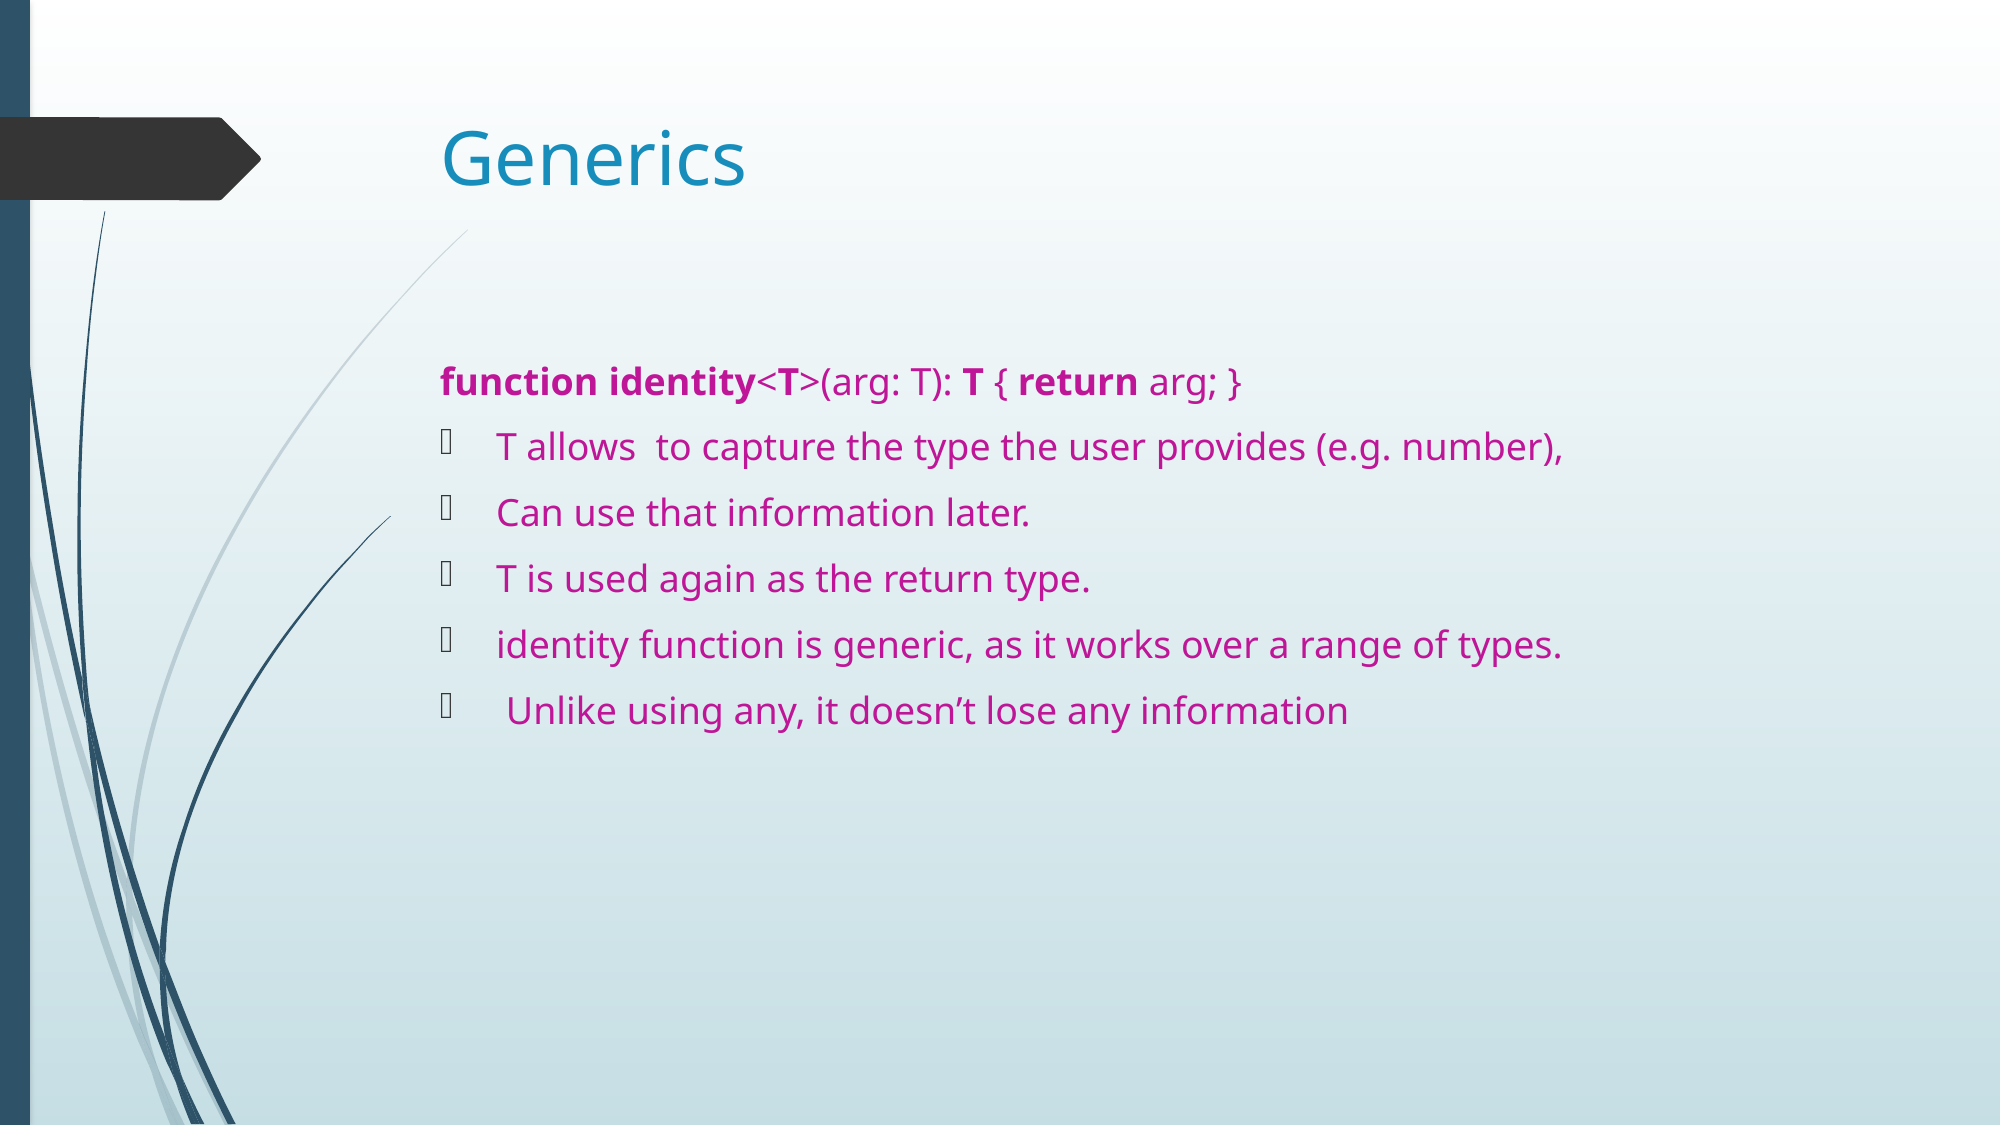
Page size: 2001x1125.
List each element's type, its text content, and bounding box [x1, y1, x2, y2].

title Generics [425, 102, 1888, 313]
list function identity<T>(arg: T): T { return arg; } T allows to capture the type the user provides (e.g. number), Can use that information later. T is used again as the return type. identity function is generic, as it works over a range of types. Unlike using any, it doesn’t lose any information [424, 350, 1888, 970]
